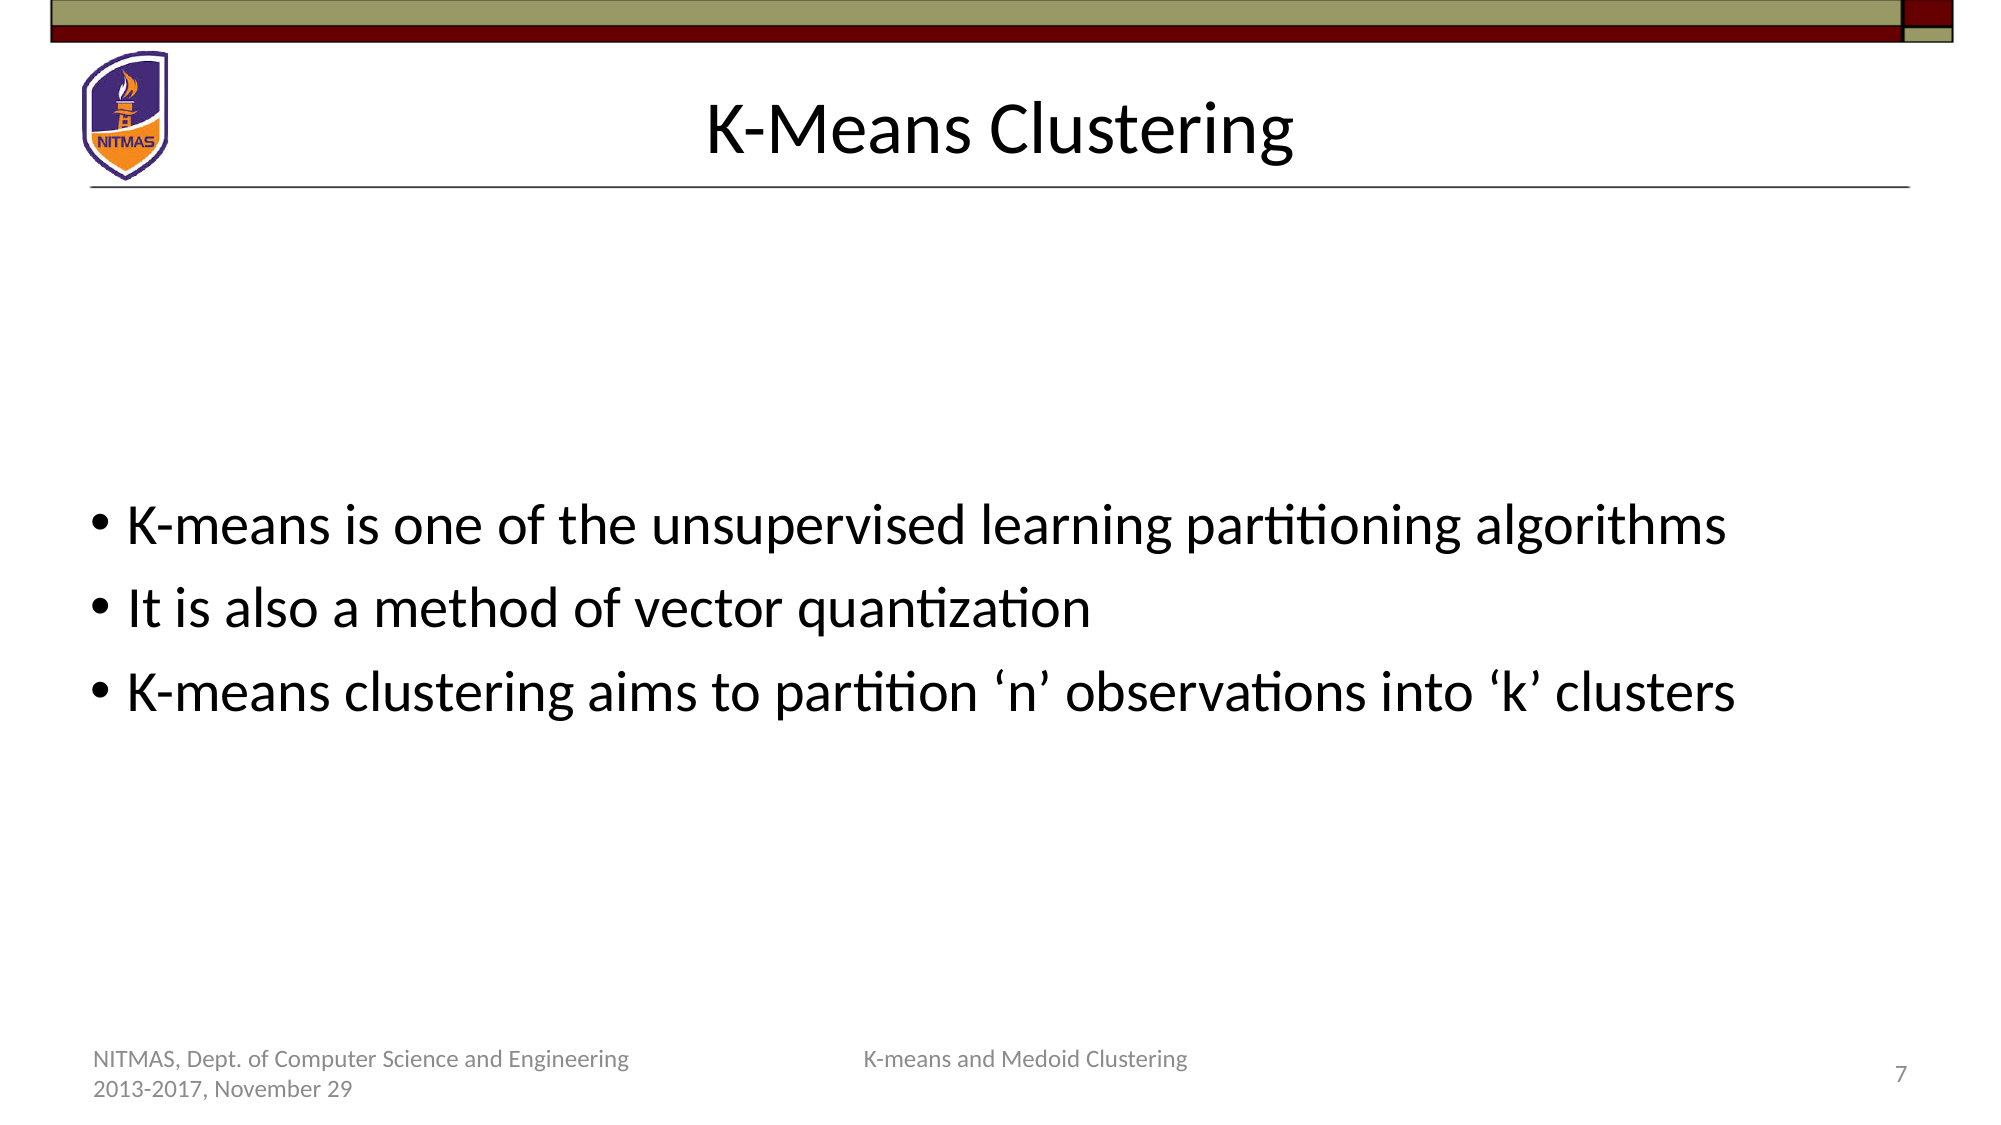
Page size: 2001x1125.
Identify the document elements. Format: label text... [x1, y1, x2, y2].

picture [0, 0, 2001, 1125]
slide_number 7 [1472, 1042, 1923, 1103]
picture [78, 48, 171, 182]
list K-means is one of the unsupervised learning partitioning algorithms It is also a method of vector quantization K-means clustering aims to partition ‘n’ observations into ‘k’ clusters [75, 212, 1923, 1006]
text_box K-Means Clustering [0, 40, 2000, 218]
footer NITMAS, Dept. of Computer Science and Engineering K-means and Medoid Clustering 2013-2017, November 29 [78, 1042, 1472, 1103]
